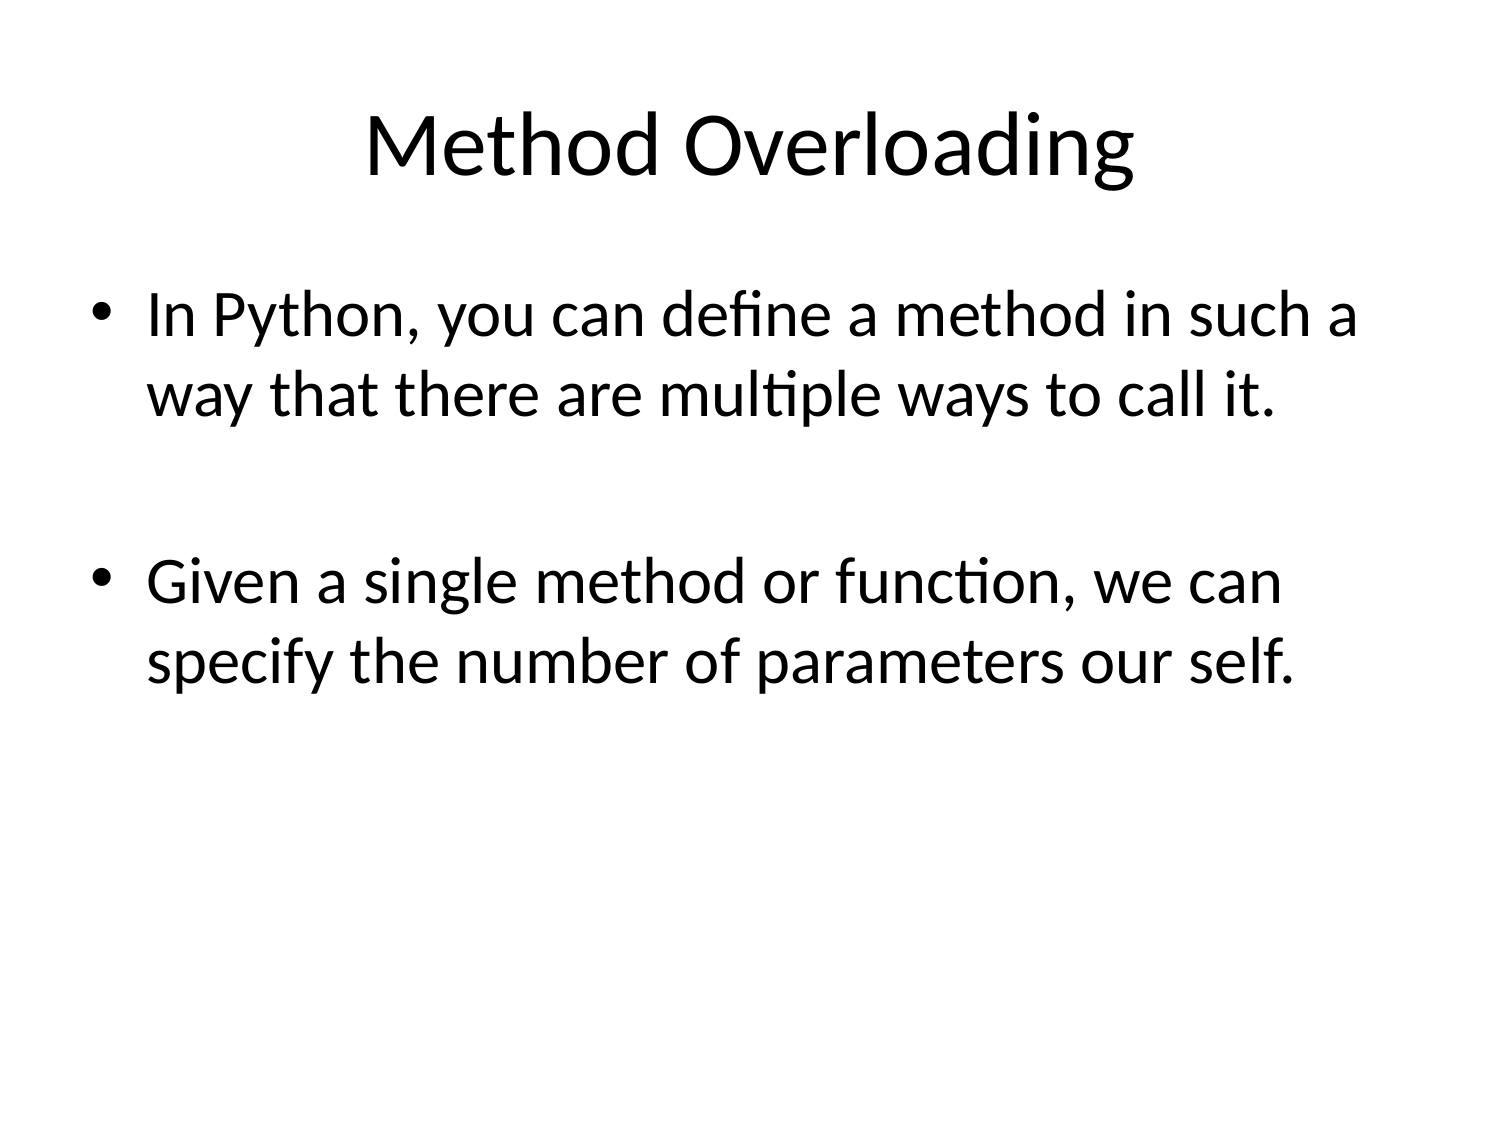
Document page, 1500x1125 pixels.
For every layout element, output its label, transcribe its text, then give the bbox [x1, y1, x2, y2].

list In Python, you can define a method in such a way that there are multiple ways to call it. Given a single method or function, we can specify the number of parameters our self. [75, 262, 1425, 1005]
title Method Overloading [75, 45, 1425, 233]
